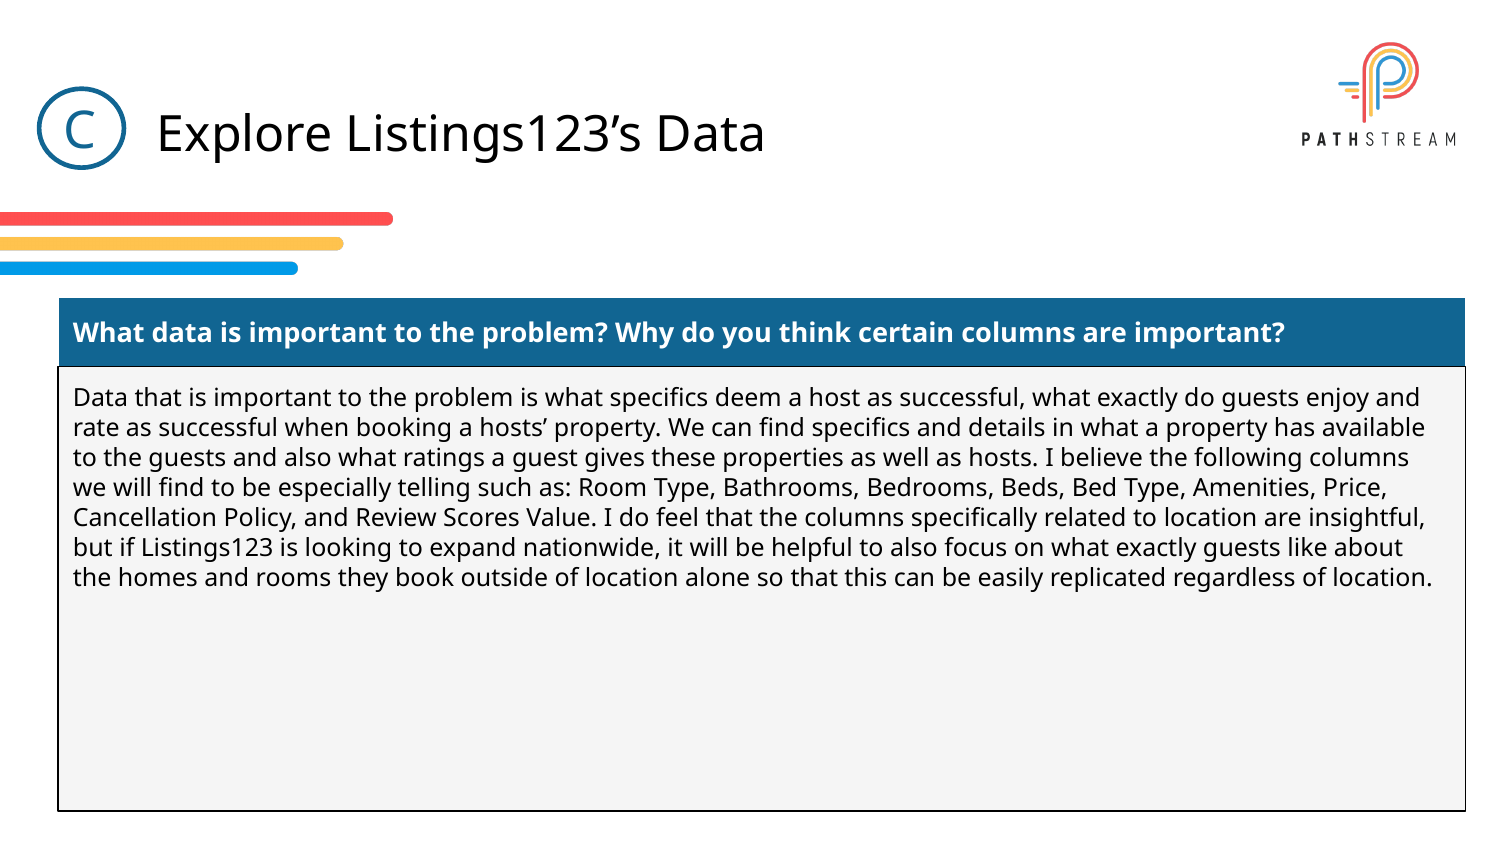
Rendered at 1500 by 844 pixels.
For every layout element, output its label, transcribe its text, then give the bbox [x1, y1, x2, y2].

title Explore Listings123’s Data [141, 86, 1186, 194]
picture [1191, 0, 1500, 205]
text_box C [48, 87, 128, 169]
text_box What data is important to the problem? Why do you think certain columns are important? [57, 297, 1466, 366]
text_box [39, 103, 48, 153]
text_box Data that is important to the problem is what specifics deem a host as successful, what exactly do guests enjoy and rate as successful when booking a hosts’ property. We can find specifics and details in what a property has available to the guests and also what ratings a guest gives these properties as well as hosts. I believe the following columns we will find to be especially telling such as: Room Type, Bathrooms, Bedrooms, Beds, Bed Type, Amenities, Price, Cancellation Policy, and Review Scores Value. I do feel that the columns specifically related to location are insightful, but if Listings123 is looking to expand nationwide, it will be helpful to also focus on what exactly guests like about the homes and rooms they book outside of location alone so that this can be easily replicated regardless of location. [57, 366, 1466, 811]
picture [0, 212, 393, 275]
